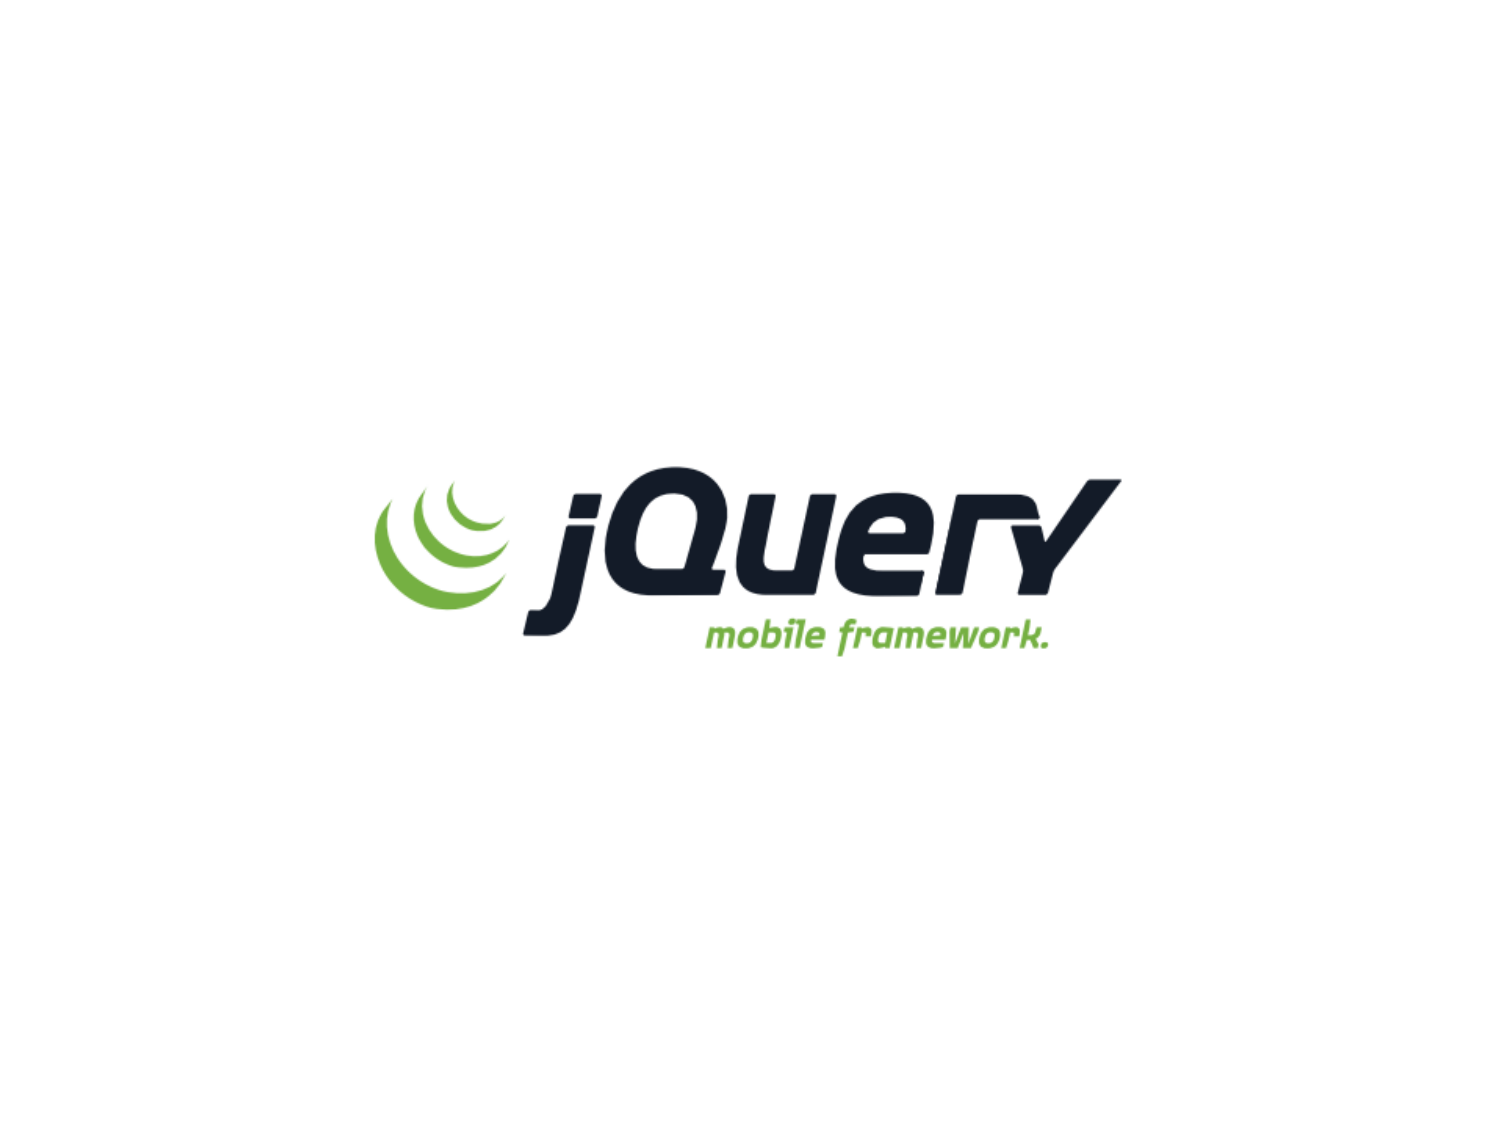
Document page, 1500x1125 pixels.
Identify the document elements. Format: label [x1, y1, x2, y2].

picture [372, 462, 1128, 663]
